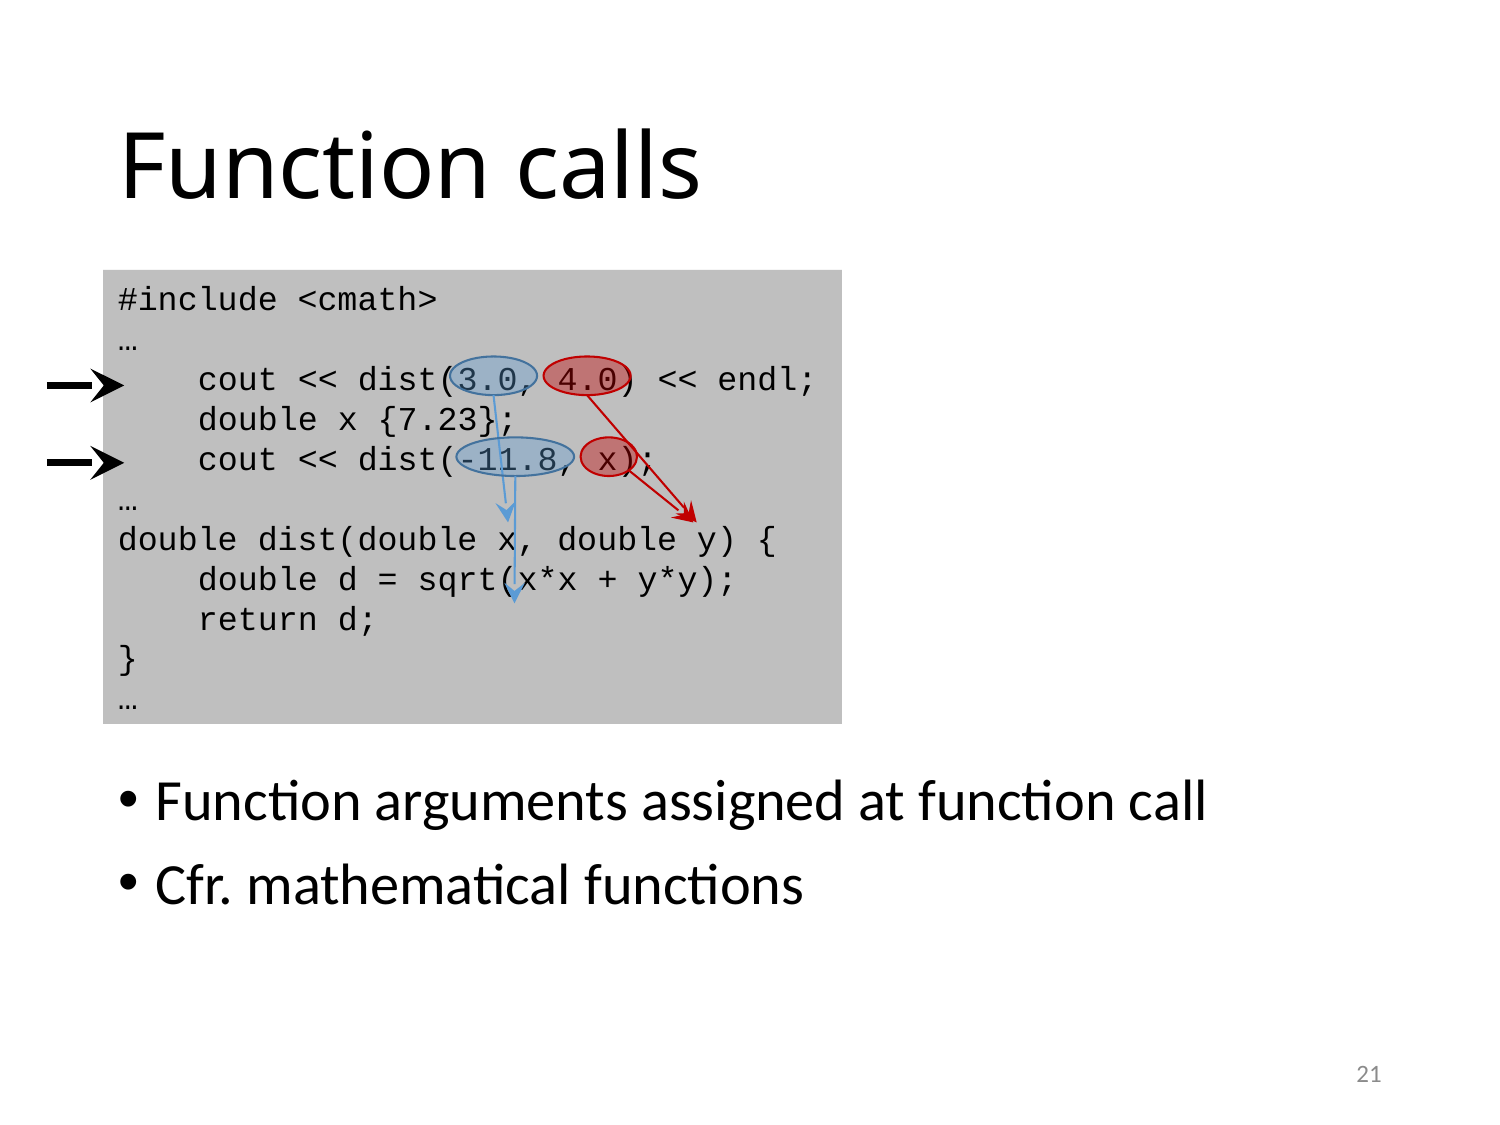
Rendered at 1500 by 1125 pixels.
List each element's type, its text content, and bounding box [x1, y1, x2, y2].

slide_number 21 [1059, 1042, 1397, 1103]
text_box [46, 437, 694, 604]
text_box #include <cmath> … cout << dist(3.0, 4.0) << endl; double x {7.23}; cout << dist(-11.8, x); … double dist(double x, double y) { double d = sqrt(x*x + y*y); return d; } … [103, 269, 842, 724]
list Function arguments assigned at function call Cfr. mathematical functions [103, 762, 1397, 1014]
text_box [46, 356, 697, 523]
title Function calls [103, 59, 1397, 278]
